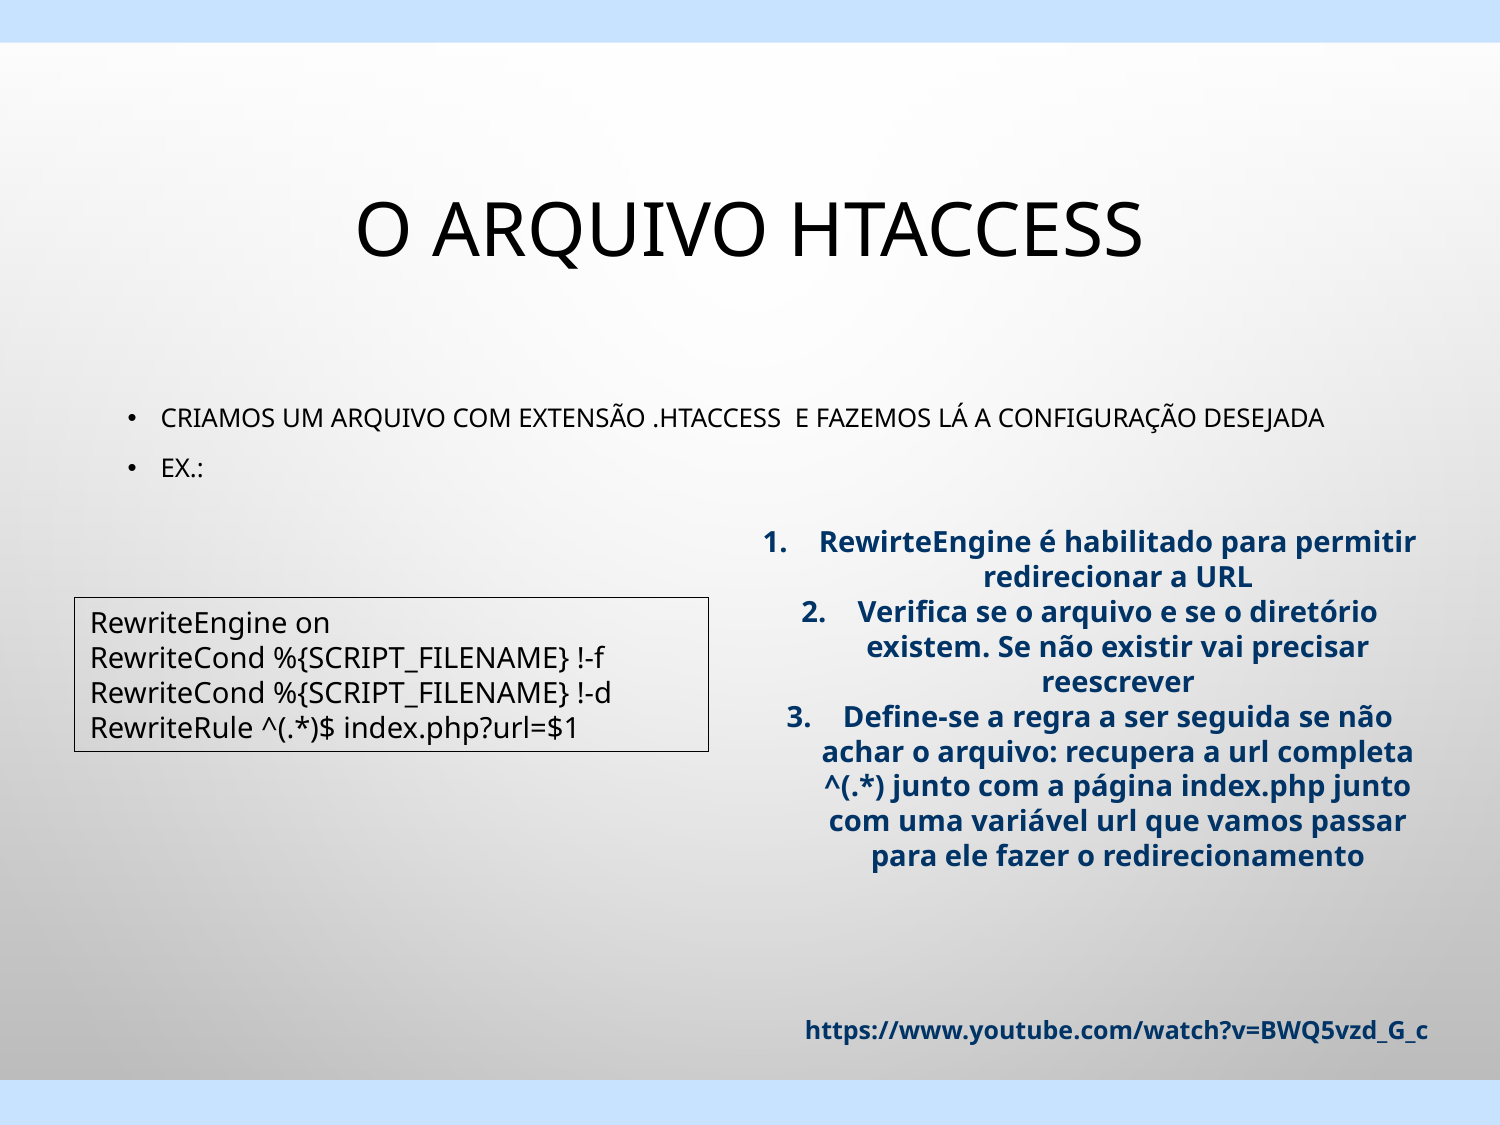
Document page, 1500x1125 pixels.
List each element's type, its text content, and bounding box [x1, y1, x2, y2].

list Criamos um arquivo com extensão .htaccess e fazemos lá a configuração desejada Ex.: [112, 388, 1388, 516]
picture [0, 43, 1500, 1080]
text_box https://www.youtube.com/watch?v=BWQ5vzd_G_c [773, 1006, 1462, 1052]
text_box RewriteEngine on RewriteCond %{SCRIPT_FILENAME} !-f RewriteCond %{SCRIPT_FILENAME} !-d RewriteRule ^(.*)$ index.php?url=$1 [74, 597, 709, 752]
text_box RewirteEngine é habilitado para permitir redirecionar a URL Verifica se o arquivo e se o diretório existem. Se não existir vai precisar reescrever Define-se a regra a ser seguida se não achar o arquivo: recupera a url completa ^(.*) junto com a página index.php junto com uma variável url que vamos passar para ele fazer o redirecionamento [735, 515, 1445, 880]
title O arquivo htaccess [112, 101, 1388, 364]
